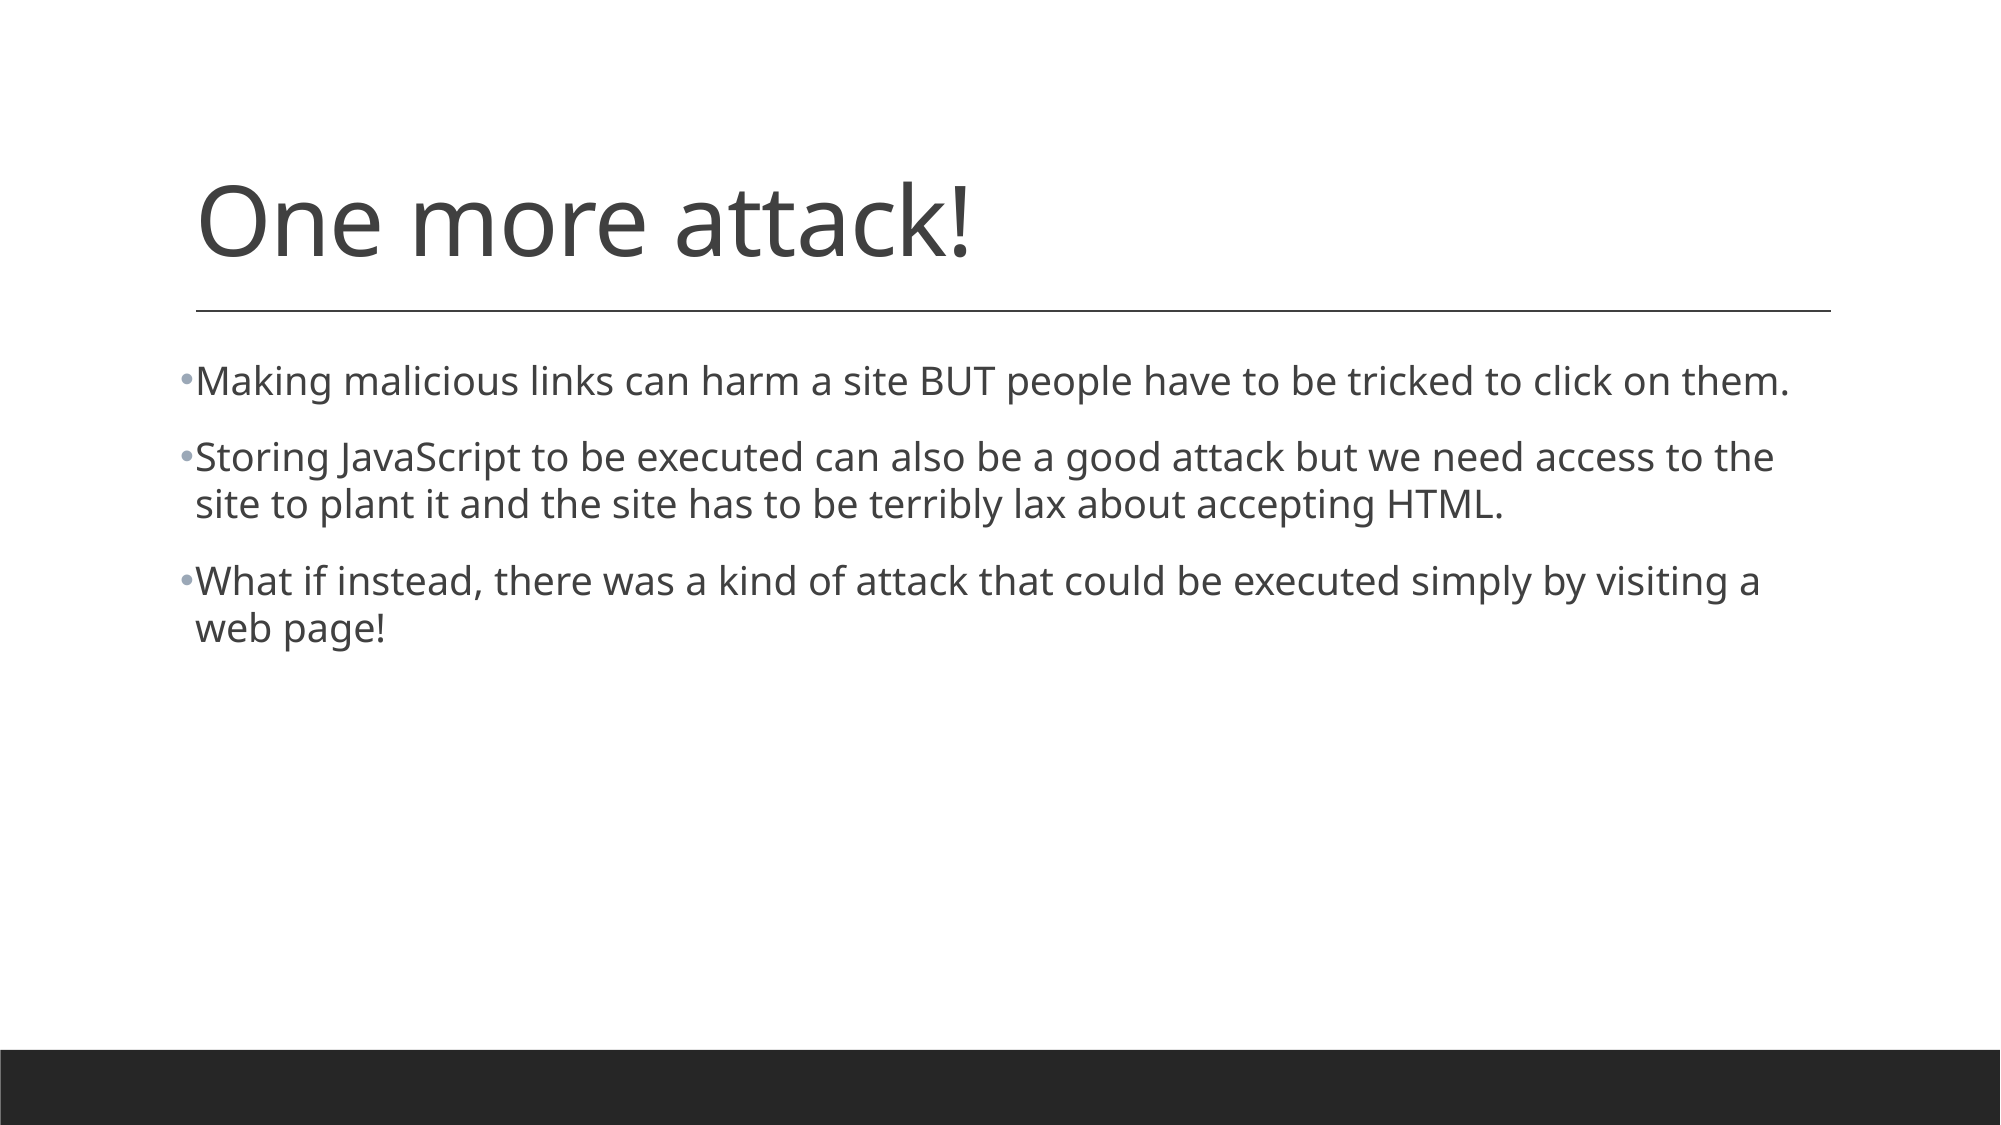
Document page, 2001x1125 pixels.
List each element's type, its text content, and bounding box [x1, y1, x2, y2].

list Making malicious links can harm a site BUT people have to be tricked to click on them. Storing JavaScript to be executed can also be a good attack but we need access to the site to plant it and the site has to be terribly lax about accepting HTML. What if instead, there was a kind of attack that could be executed simply by visiting a web page! [180, 347, 1830, 963]
title One more attack! [180, 47, 1830, 285]
